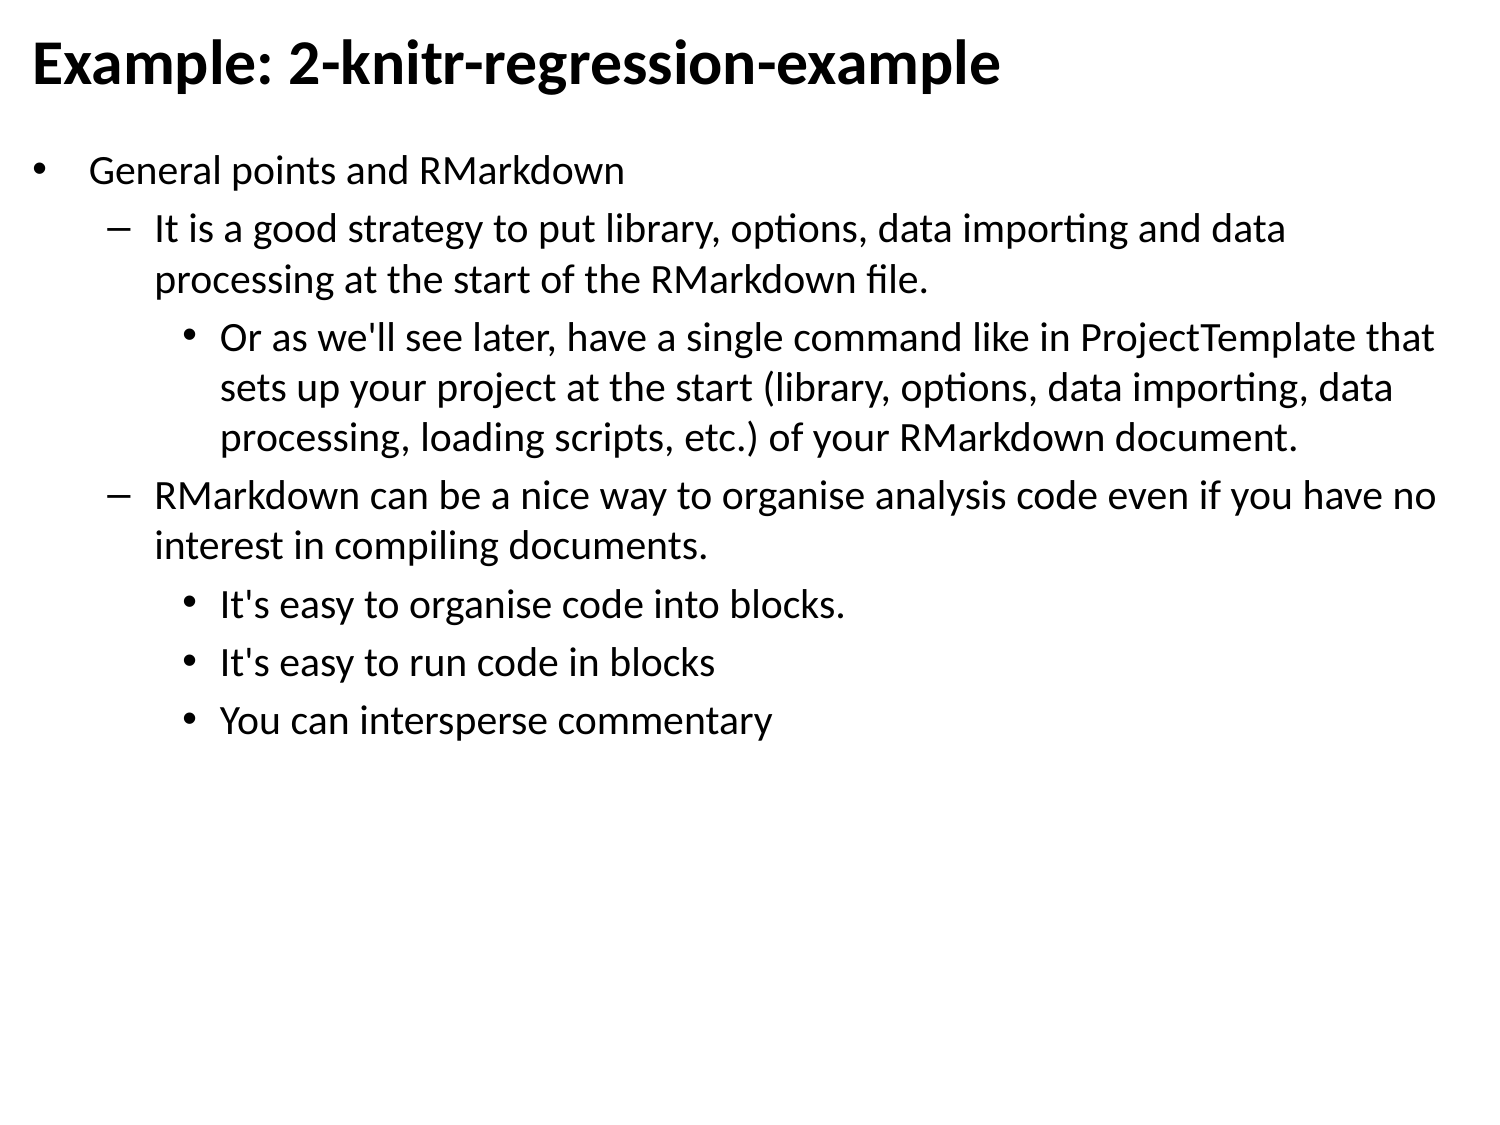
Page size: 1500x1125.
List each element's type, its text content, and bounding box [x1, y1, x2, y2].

list General points and RMarkdown It is a good strategy to put library, options, data importing and data processing at the start of the RMarkdown file. Or as we'll see later, have a single command like in ProjectTemplate that sets up your project at the start (library, options, data importing, data processing, loading scripts, etc.) of your RMarkdown document. RMarkdown can be a nice way to organise analysis code even if you have no interest in compiling documents. It's easy to organise code into blocks. It's easy to run code in blocks You can intersperse commentary [17, 135, 1481, 1103]
title Example: 2-knitr-regression-example [17, 12, 1481, 105]
